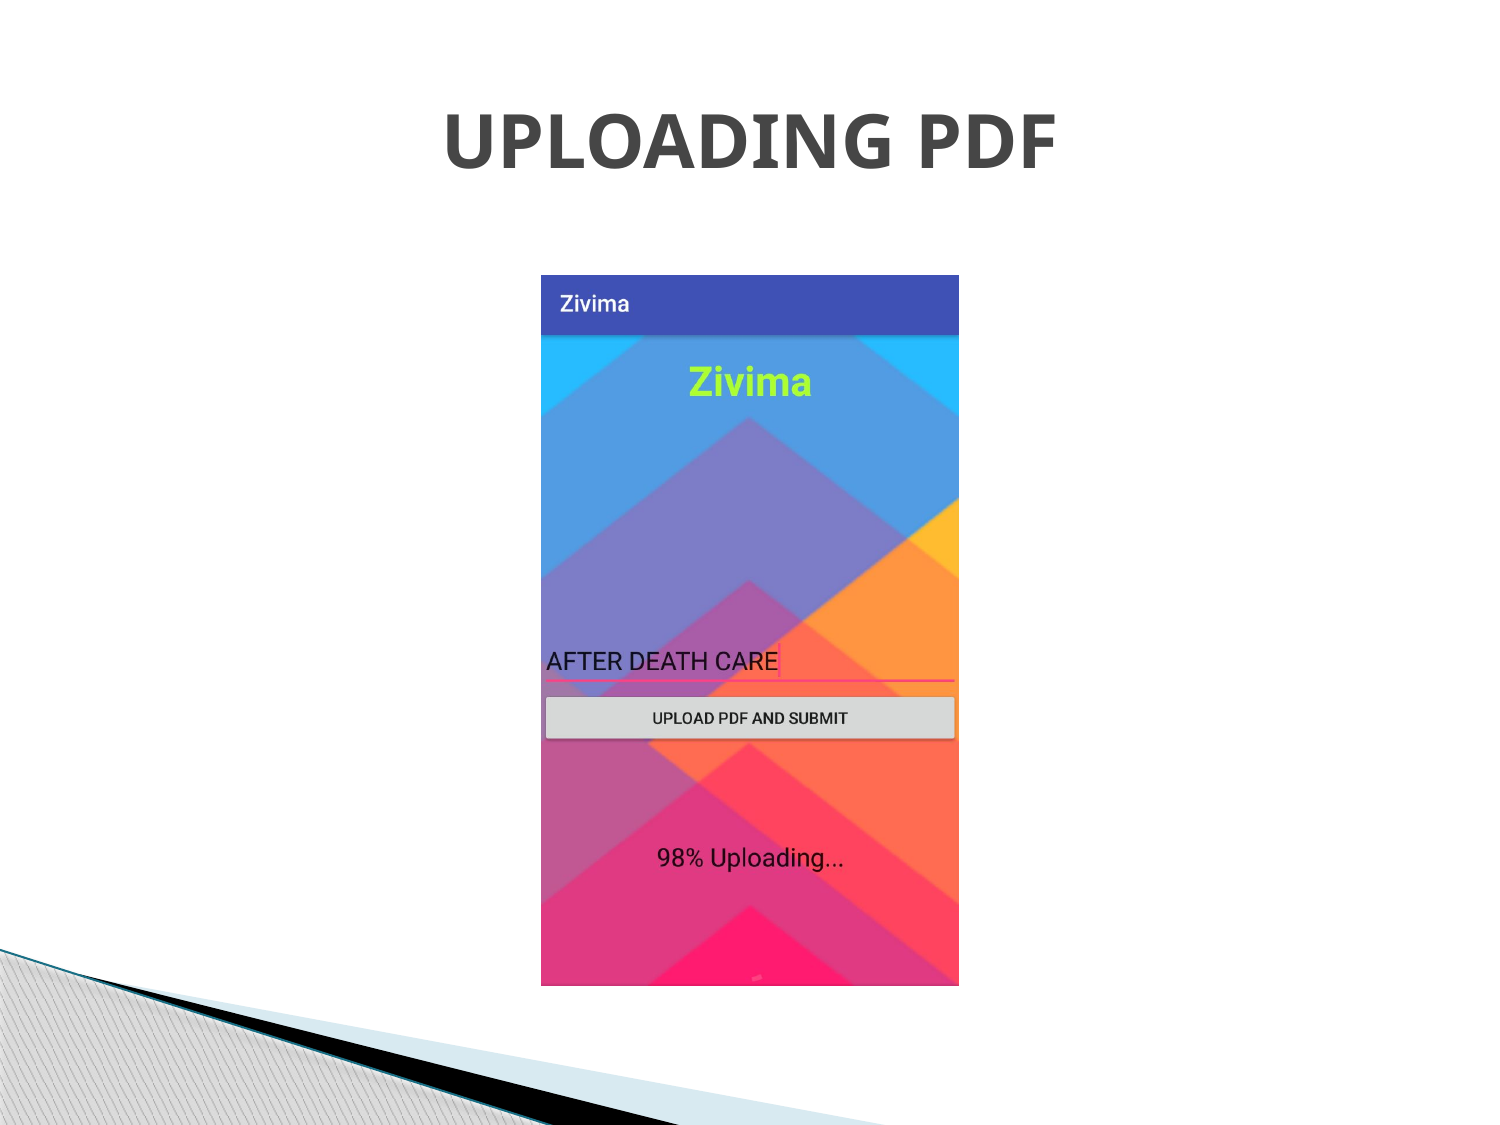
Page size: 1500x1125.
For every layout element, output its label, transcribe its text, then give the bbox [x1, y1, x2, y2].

title UPLOADING PDF [75, 45, 1425, 233]
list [540, 274, 959, 986]
